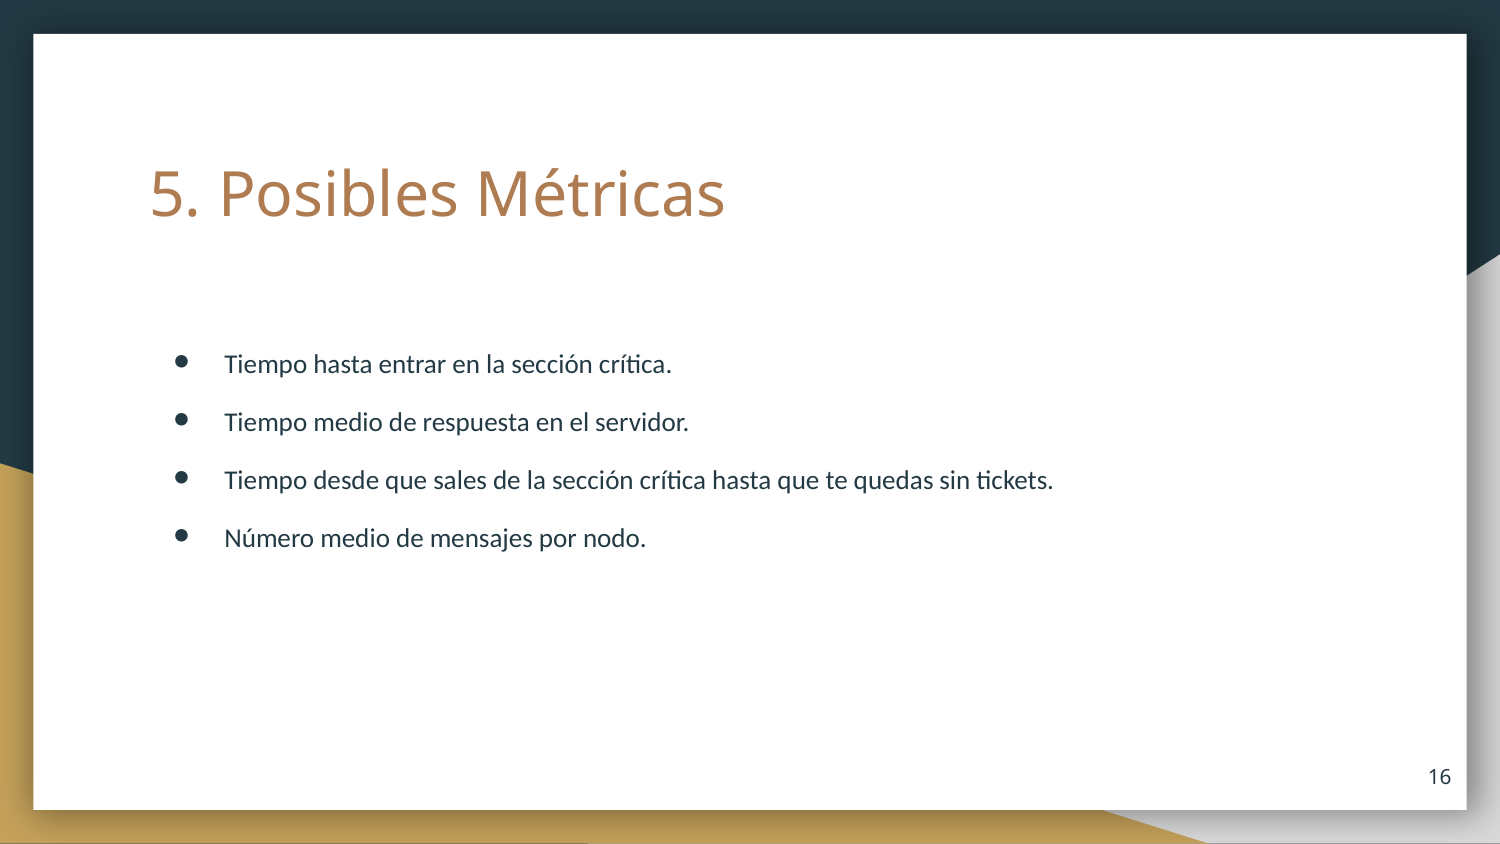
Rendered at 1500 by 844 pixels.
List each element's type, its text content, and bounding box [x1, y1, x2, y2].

title 5. Posibles Métricas [134, 138, 1366, 296]
slide_number ‹#› [1376, 745, 1467, 810]
list Tiempo hasta entrar en la sección crítica. Tiempo medio de respuesta en el servidor. Tiempo desde que sales de la sección crítica hasta que te quedas sin tickets. Número medio de mensajes por nodo. [134, 326, 1366, 729]
